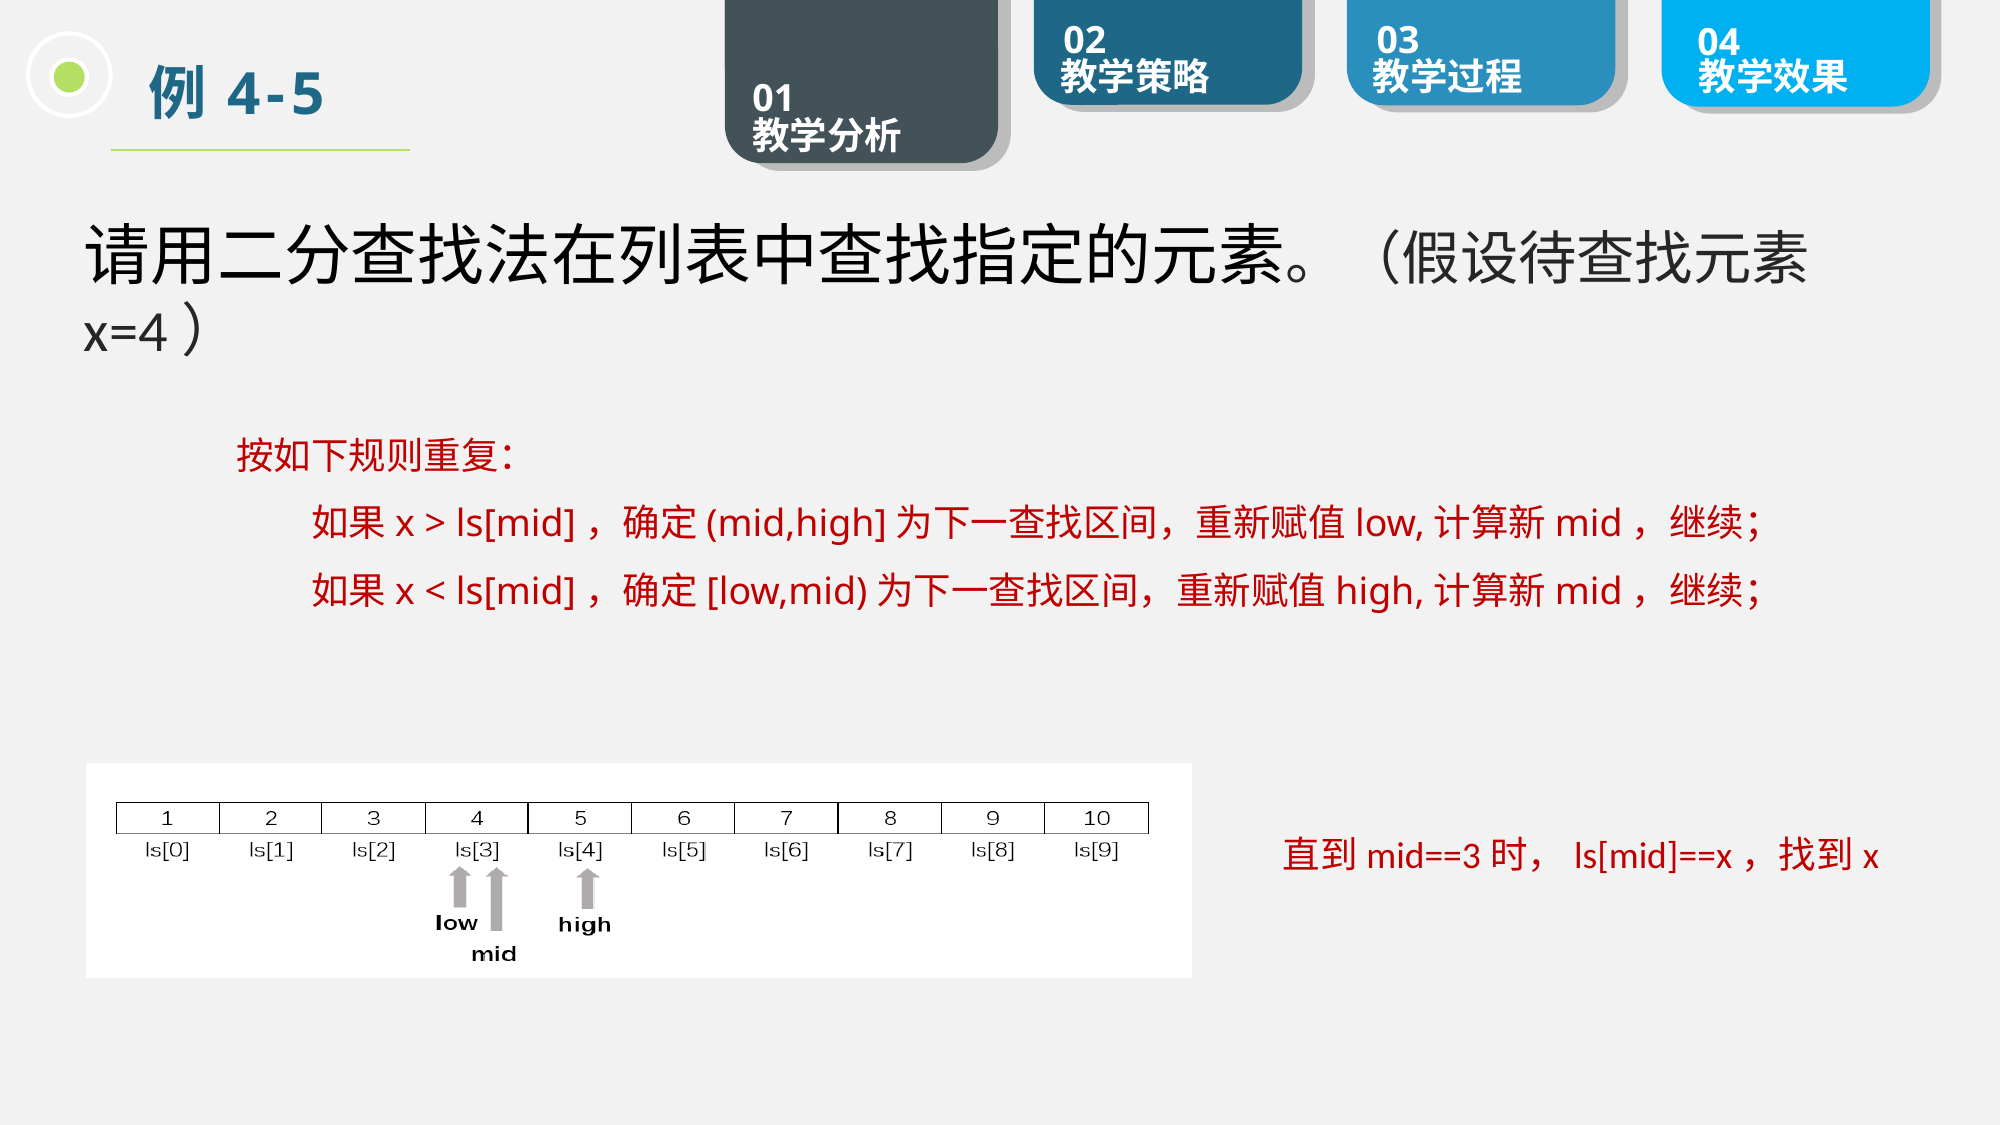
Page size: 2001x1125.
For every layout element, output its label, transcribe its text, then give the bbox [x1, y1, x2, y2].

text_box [27, 33, 111, 117]
text_box 直到mid==3时，ls[mid]==x，找到x [1267, 823, 1894, 884]
text_box 按如下规则重复： 如果x > ls[mid]，确定(mid,high]为下一查找区间，重新赋值low,计算新mid，继续； 如果x < ls[mid]，确定[low,mid)为下一查找区间，重新赋值high,计算新mid，继续； [146, 401, 1797, 620]
text_box 例4-5 [134, 49, 1161, 134]
picture [86, 763, 1192, 978]
text_box 请用二分查找法在列表中查找指定的元素。（假设待查找元素x=4） [69, 205, 1909, 1066]
